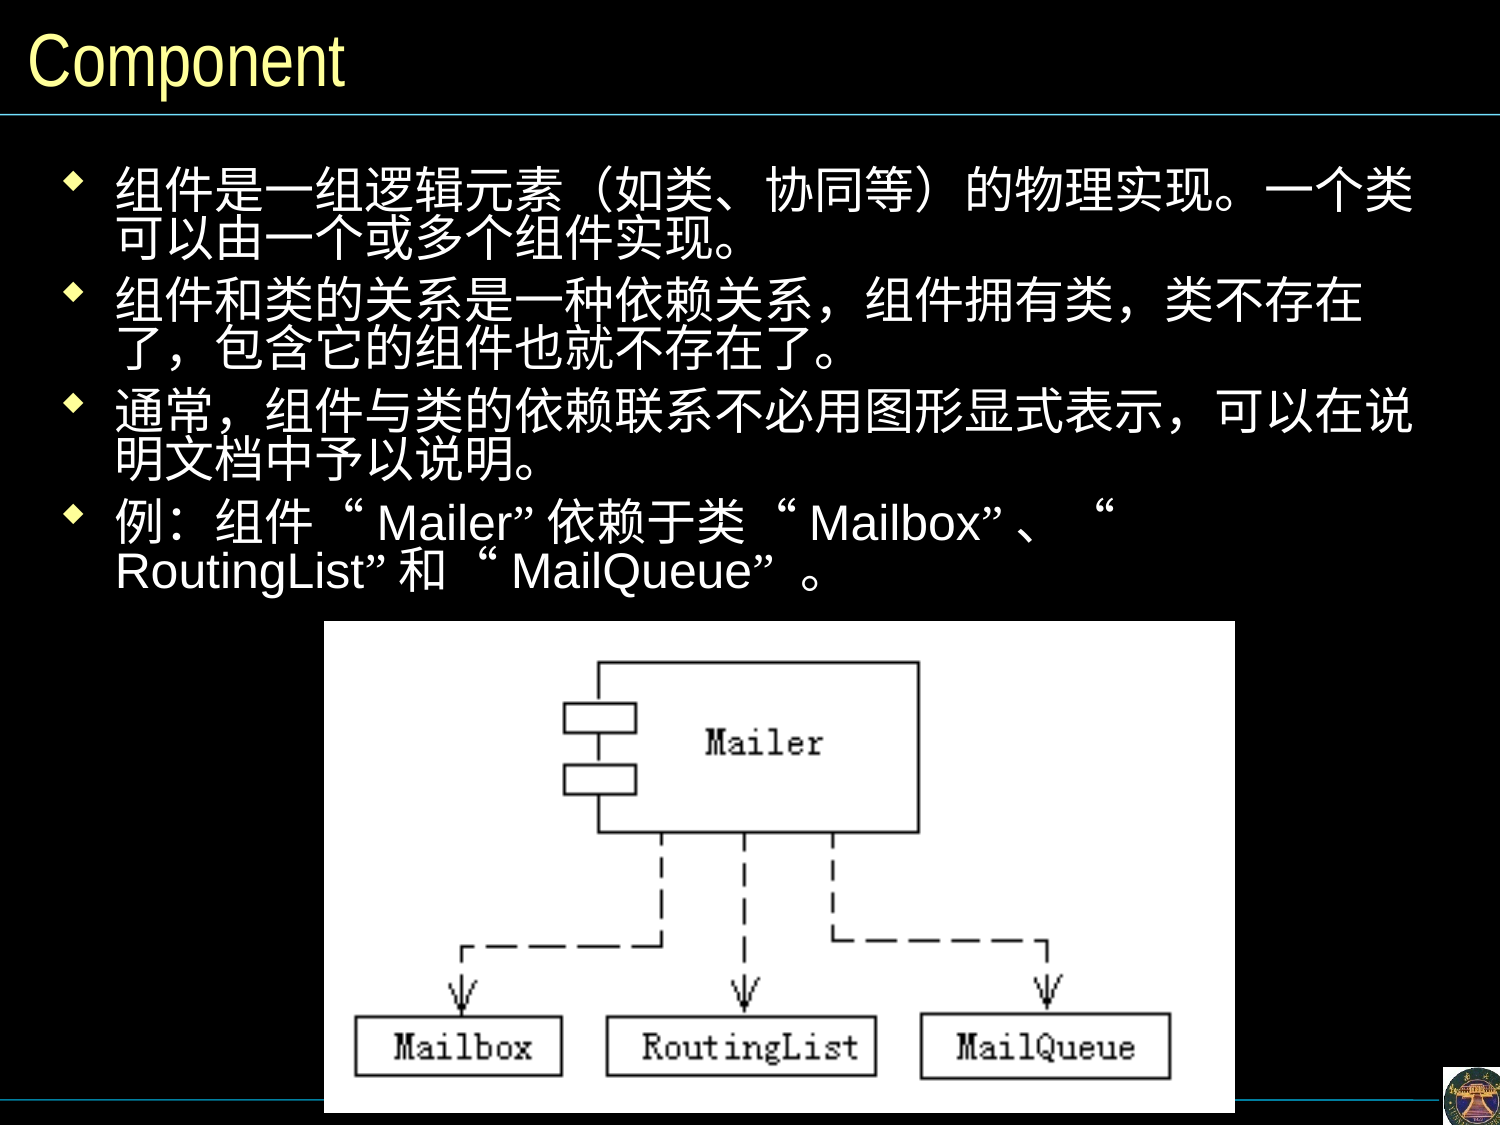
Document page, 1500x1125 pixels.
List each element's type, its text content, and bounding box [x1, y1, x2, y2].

list 组件是一组逻辑元素（如类、协同等）的物理实现。一个类可以由一个或多个组件实现。 组件和类的关系是一种依赖关系，组件拥有类，类不存在了，包含它的组件也就不存在了。 通常，组件与类的依赖联系不必用图形显式表示，可以在说明文档中予以说明。 例：组件“Mailer”依赖于类“Mailbox”、“ RoutingList”和“MailQueue” 。 [41, 160, 1471, 890]
title Component [12, 12, 1489, 100]
picture [324, 621, 1235, 1113]
picture [1443, 1067, 1500, 1125]
